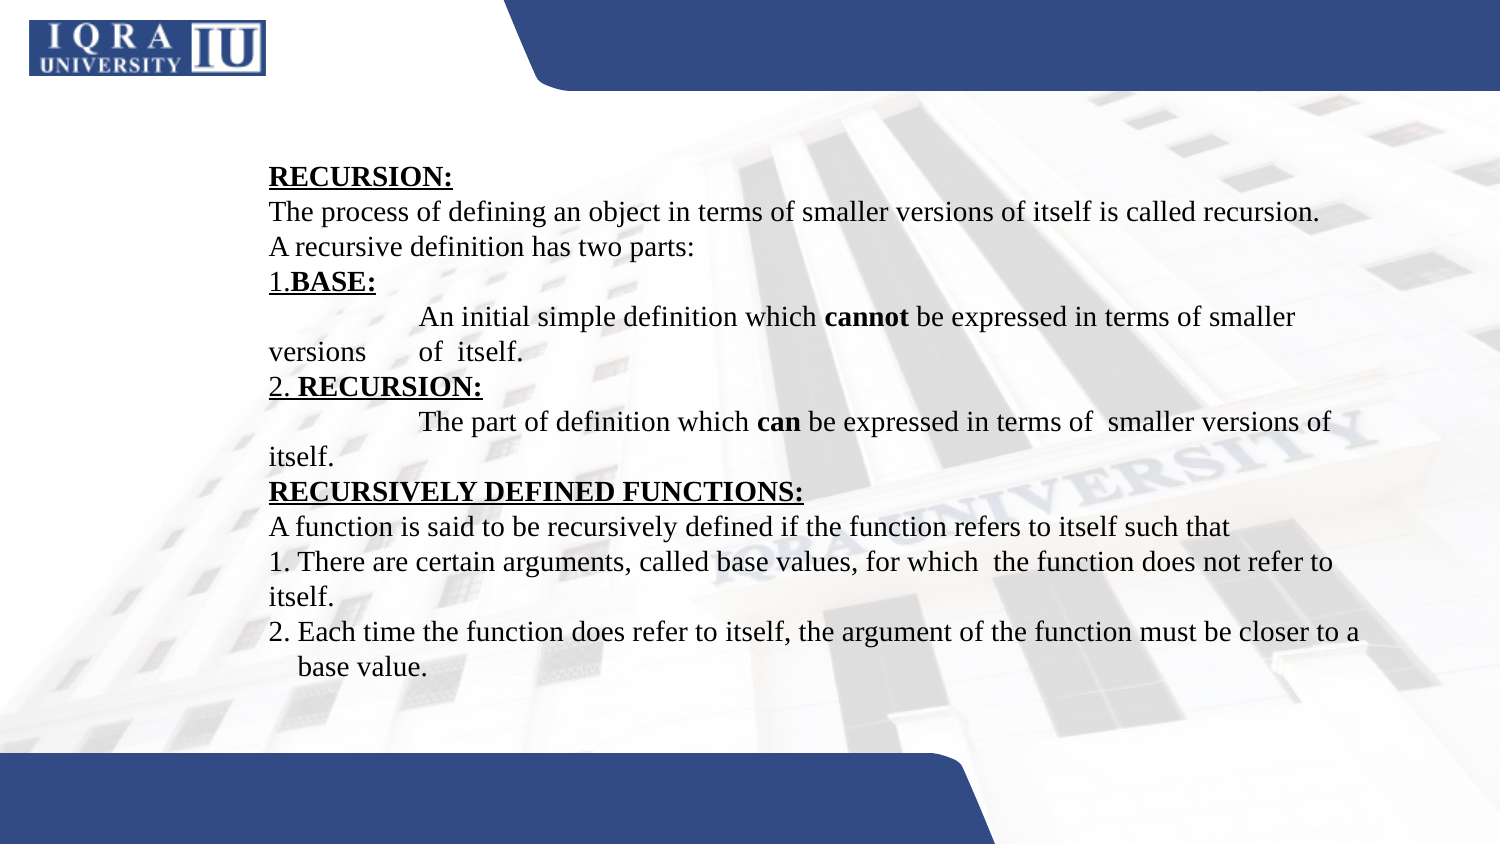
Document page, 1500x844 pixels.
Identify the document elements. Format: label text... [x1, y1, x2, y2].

text_box [29, 20, 266, 76]
text_box RECURSION: The process of defining an object in terms of smaller versions of itself is called recursion. A recursive definition has two parts: 1.BASE: An initial simple definition which cannot be expressed in terms of smaller versions of itself. 2. RECURSION: The part of definition which can be expressed in terms of smaller versions of itself. RECURSIVELY DEFINED FUNCTIONS: A function is said to be recursively defined if the function refers to itself such that 1. There are certain arguments, called base values, for which the function does not refer to itself. 2. Each time the function does refer to itself, the argument of the function must be closer to a base value. [253, 150, 1412, 690]
